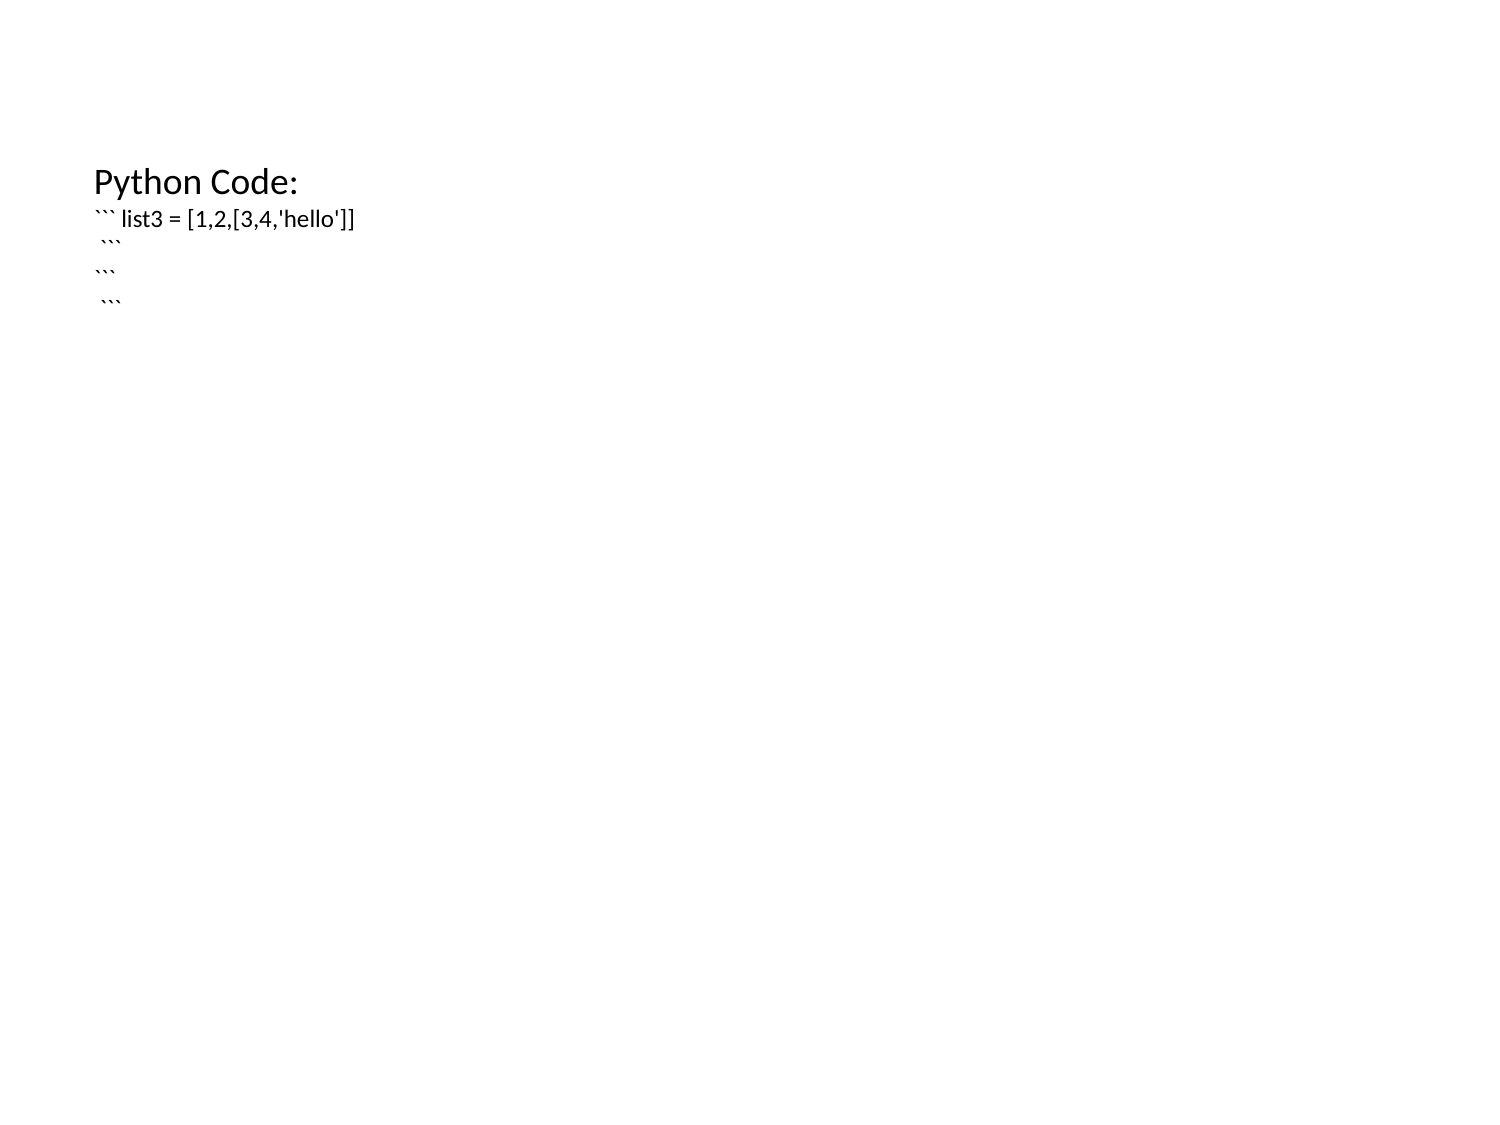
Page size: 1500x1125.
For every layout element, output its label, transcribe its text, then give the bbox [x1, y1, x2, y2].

text_box Python Code: ``` list3 = [1,2,[3,4,'hello']] ``` ``` ``` [79, 149, 371, 360]
